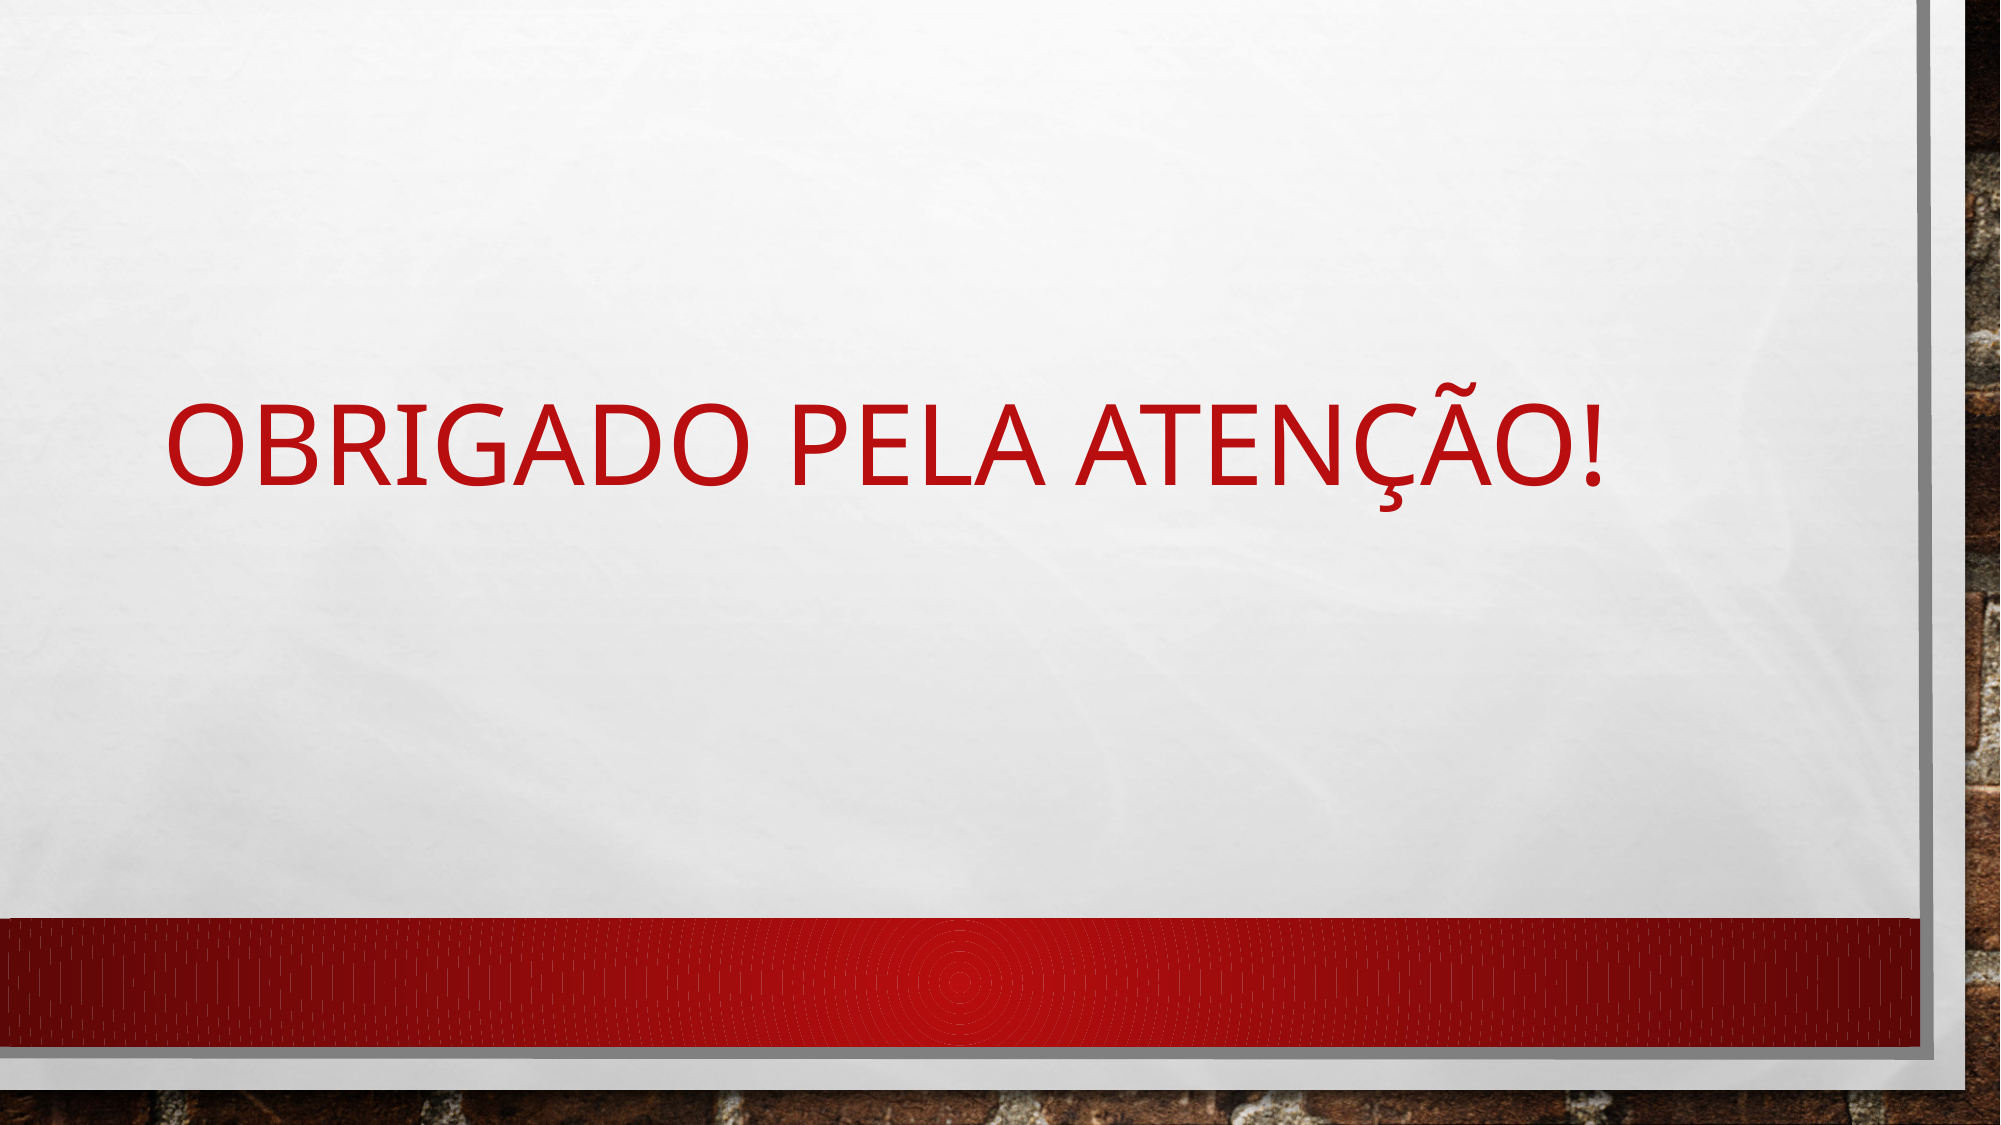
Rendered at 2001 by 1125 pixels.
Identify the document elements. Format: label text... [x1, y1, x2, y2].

title Obrigado pela atenção! [147, 354, 1853, 544]
picture [0, 0, 2000, 1125]
